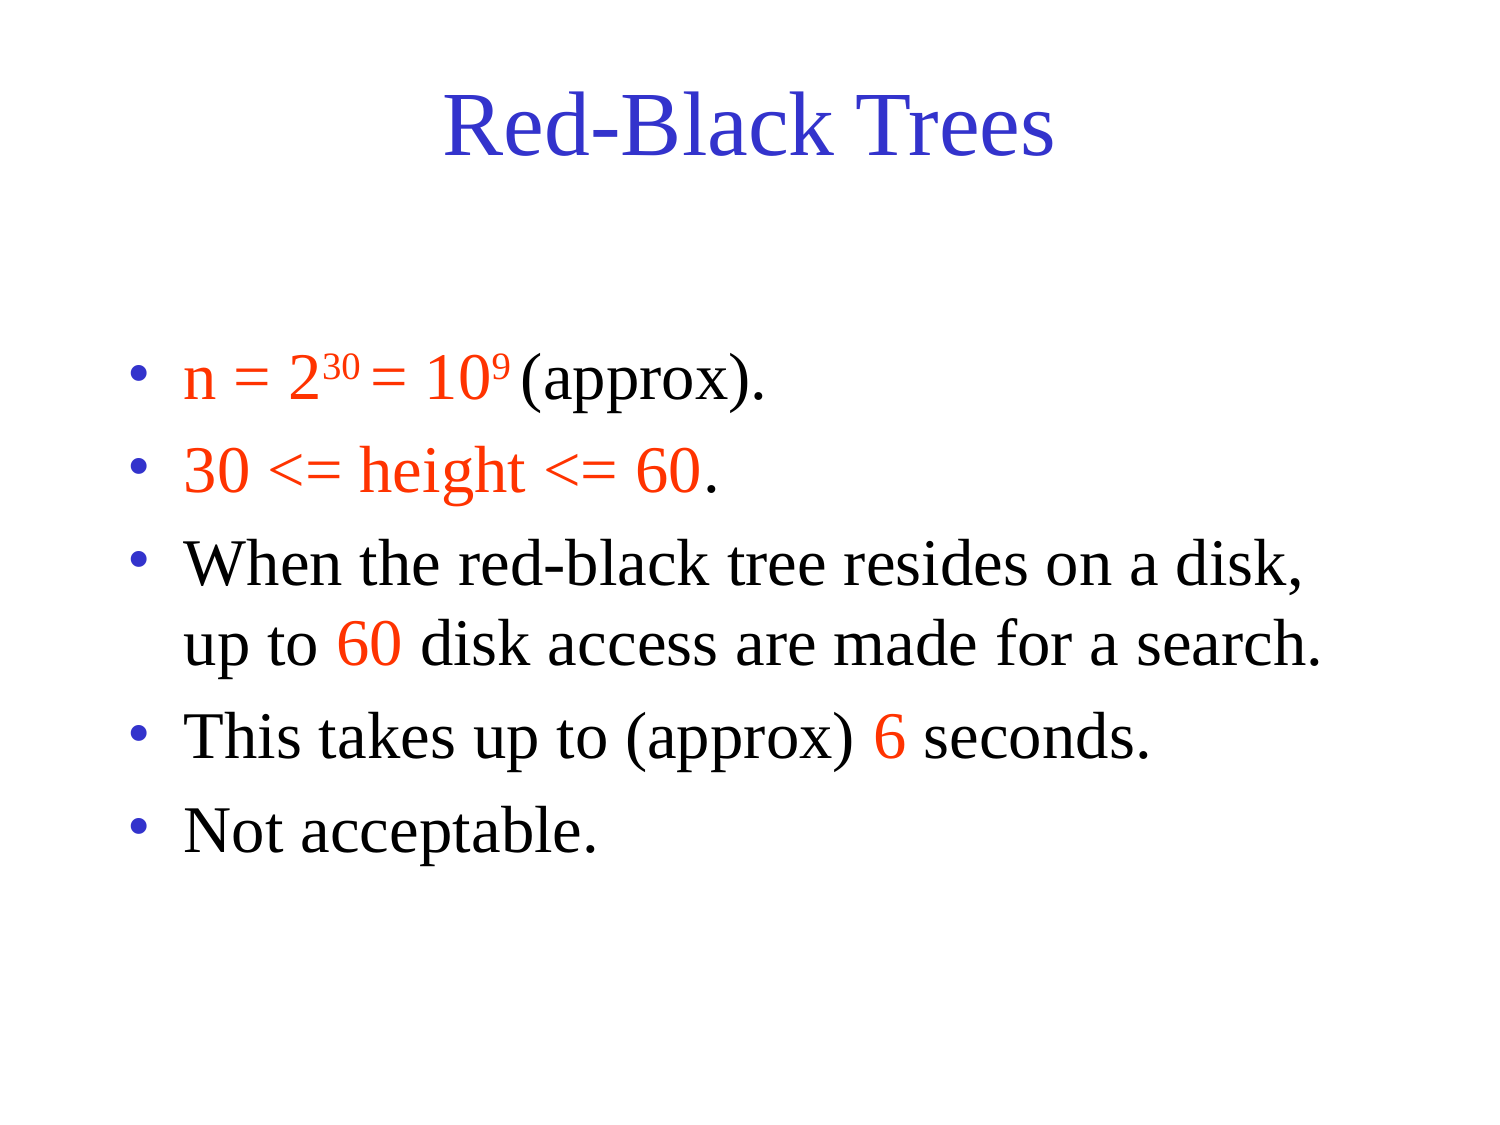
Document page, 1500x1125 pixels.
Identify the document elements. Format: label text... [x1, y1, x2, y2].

title Red-Black Trees [112, 24, 1388, 213]
list n = 230 = 109 (approx). 30 <= height <= 60. When the red-black tree resides on a disk, up to 60 disk access are made for a search. This takes up to (approx) 6 seconds. Not acceptable. [112, 324, 1388, 1000]
